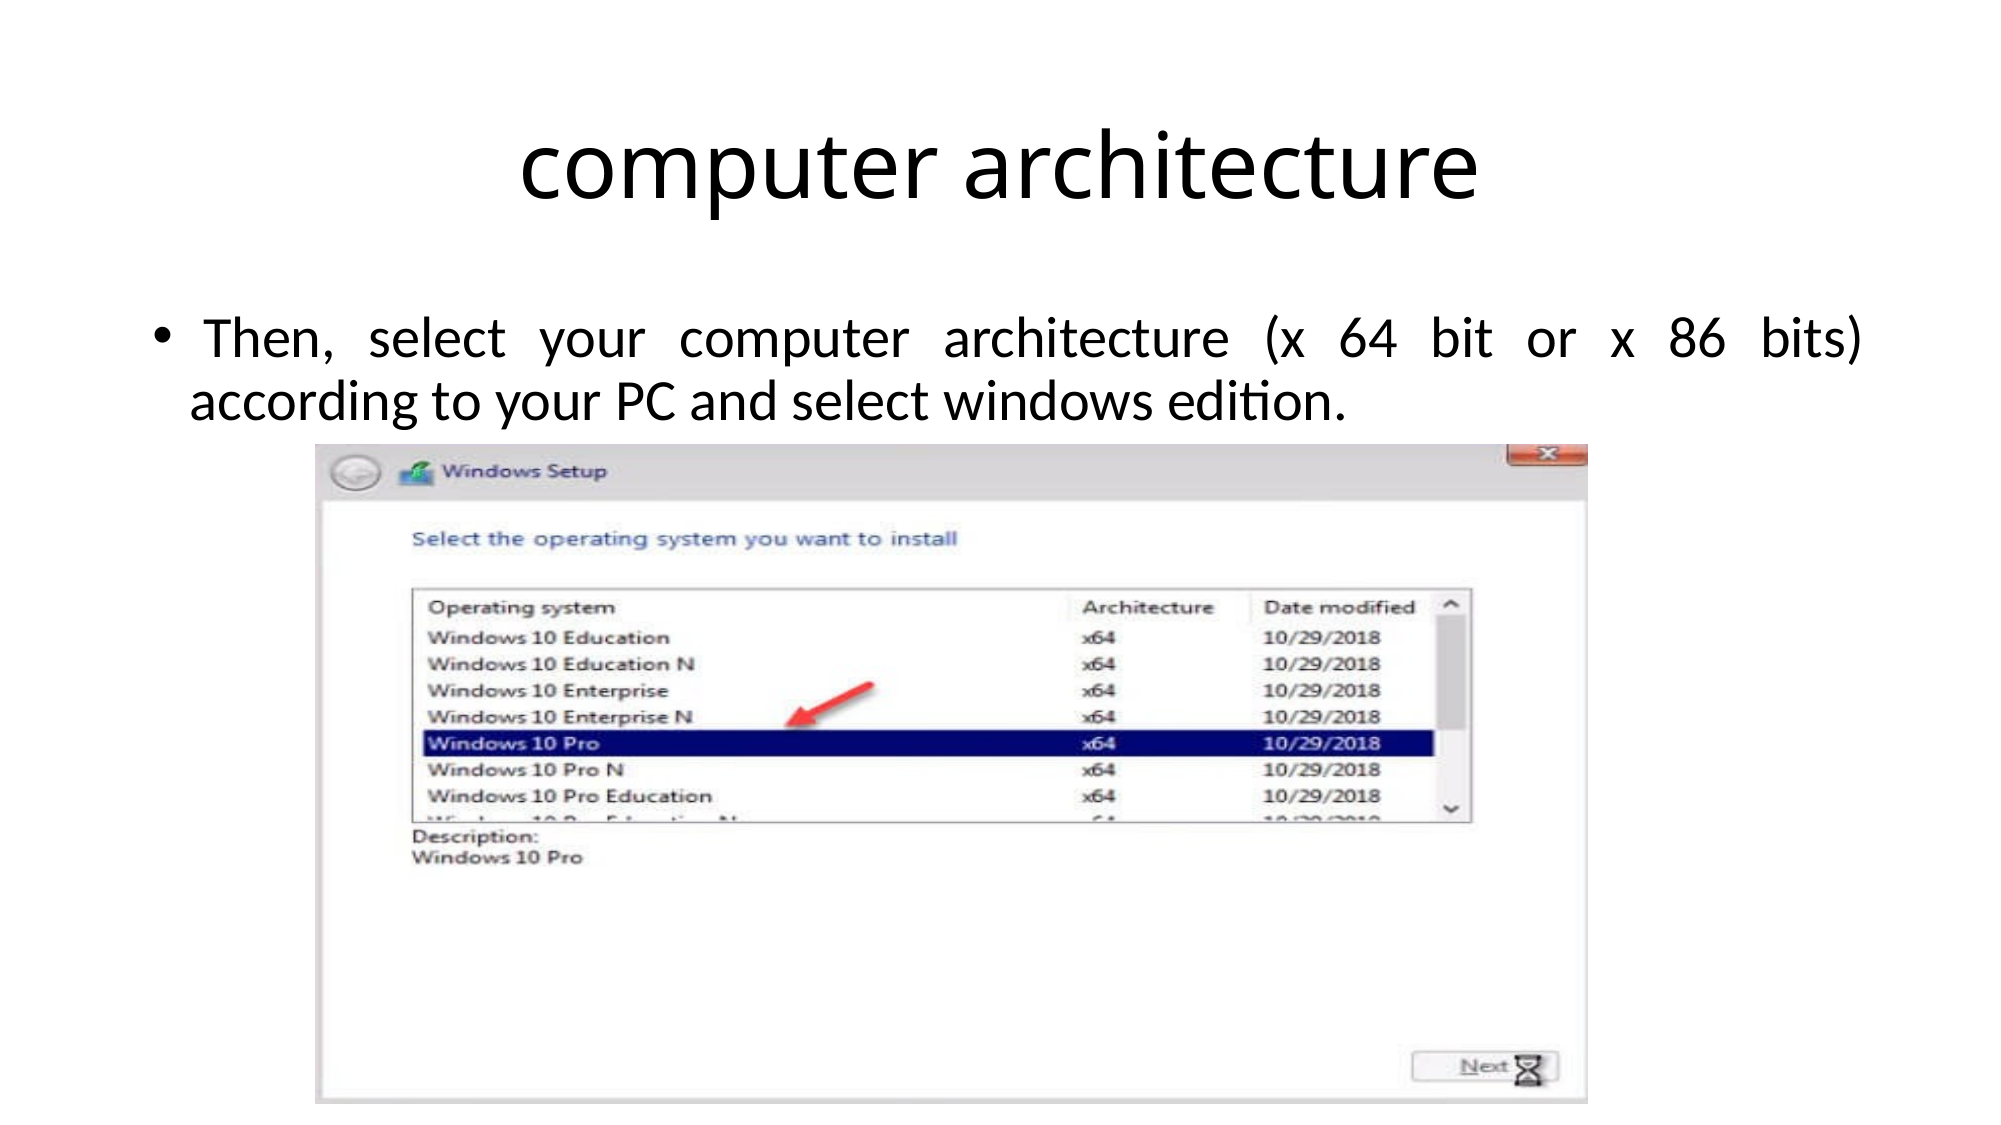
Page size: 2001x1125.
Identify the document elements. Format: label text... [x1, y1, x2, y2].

title computer architecture [137, 59, 1863, 278]
picture [315, 444, 1588, 1104]
list Then, select your computer architecture (x 64 bit or x 86 bits) according to your PC and select windows edition. [137, 299, 1881, 1125]
